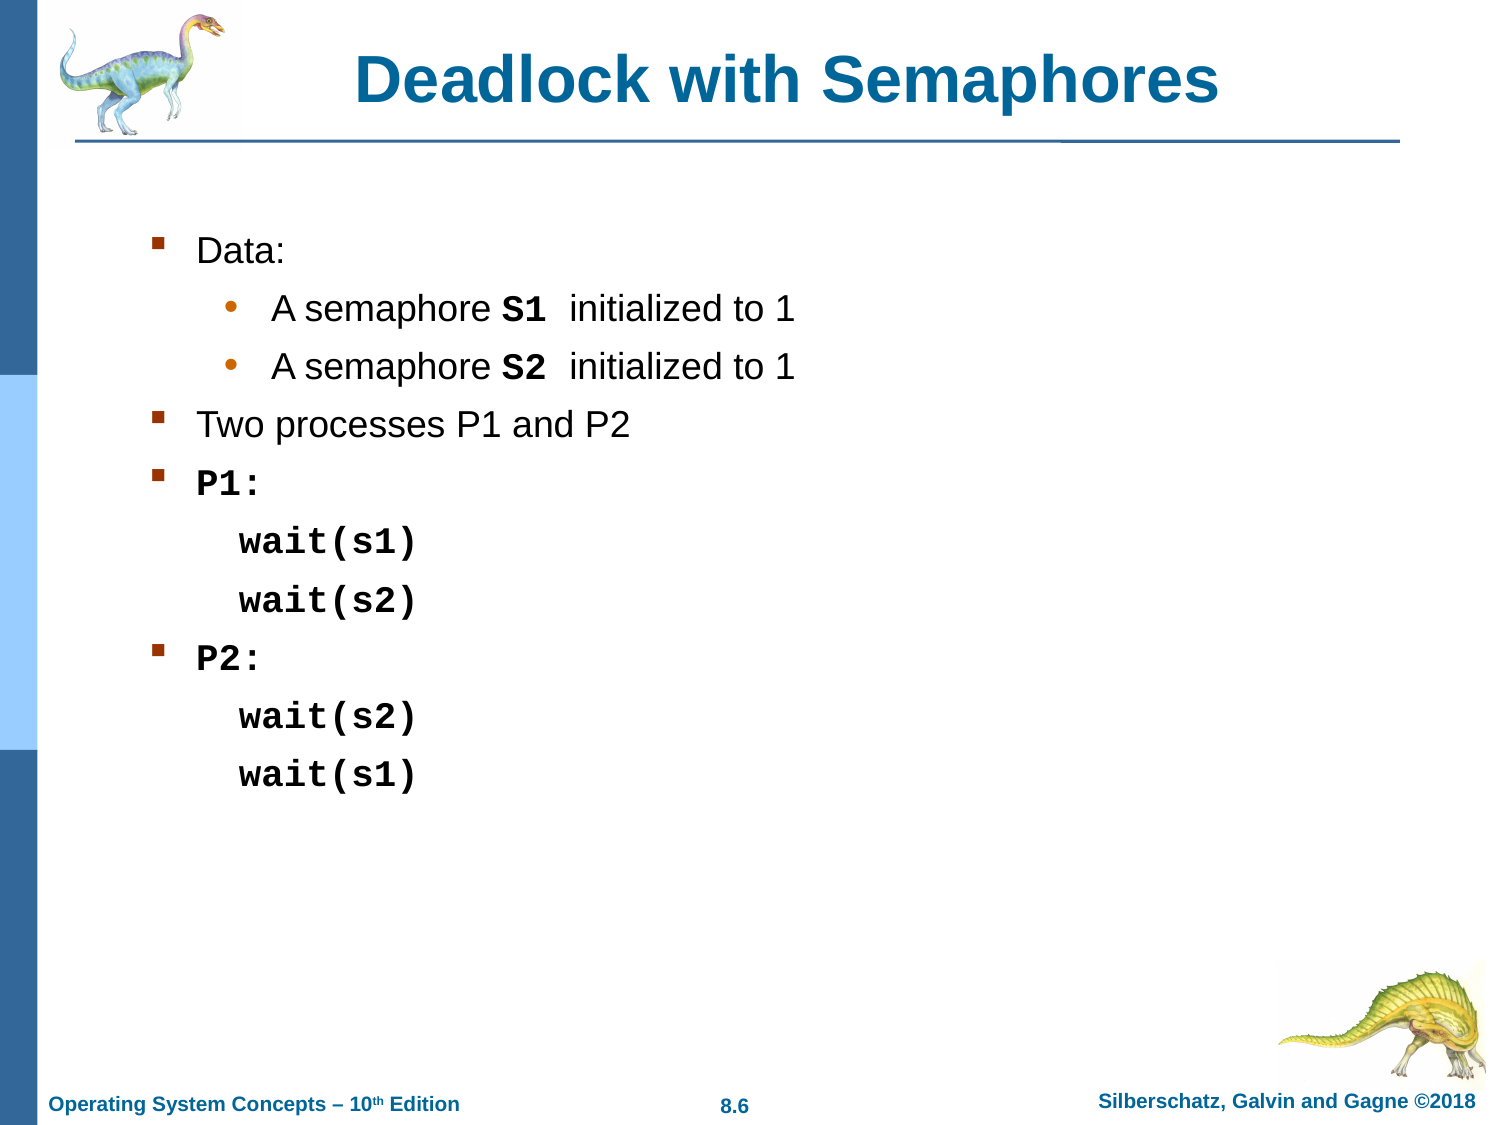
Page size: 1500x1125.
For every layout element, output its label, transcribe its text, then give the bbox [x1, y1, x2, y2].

list Data: A semaphore S1 initialized to 1 A semaphore S2 initialized to 1 Two processes P1 and P2 P1: wait(s1) wait(s2) P2: wait(s2) wait(s1) [134, 218, 1276, 1016]
title Deadlock with Semaphores [151, 28, 1425, 124]
picture [1275, 959, 1486, 1090]
picture [46, 0, 243, 149]
